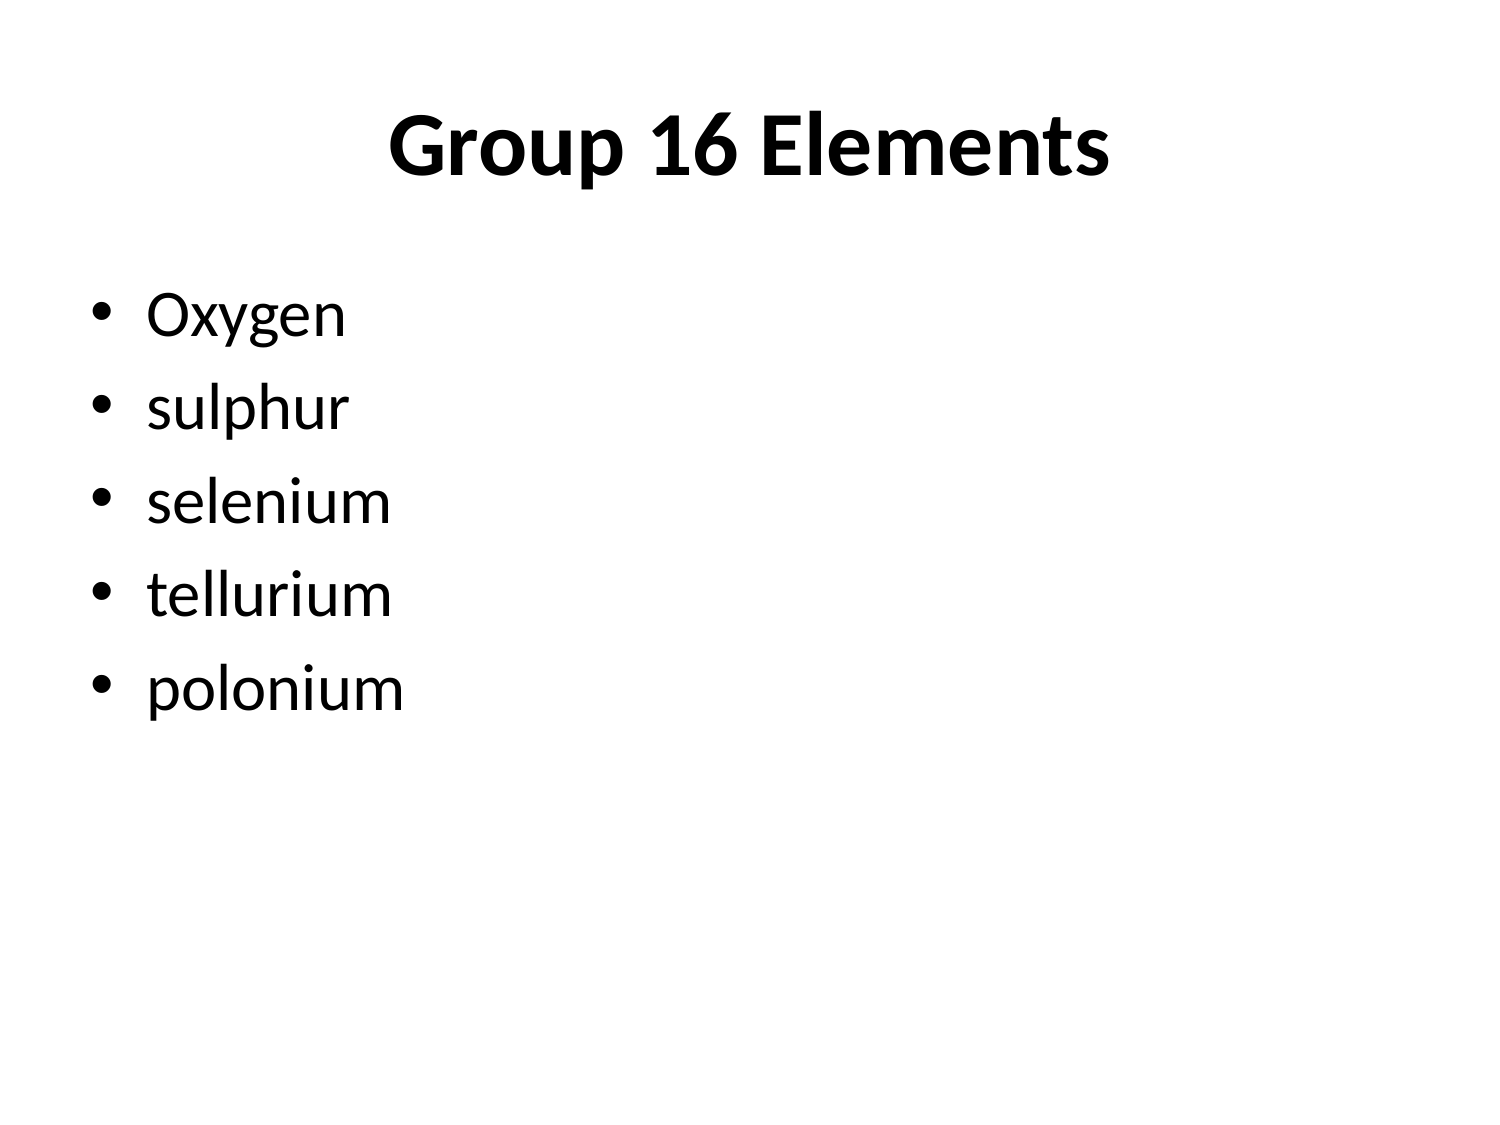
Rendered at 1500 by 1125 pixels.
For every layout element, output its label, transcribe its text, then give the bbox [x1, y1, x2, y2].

title Group 16 Elements [75, 45, 1425, 233]
list Oxygen sulphur selenium tellurium polonium [75, 262, 1425, 1005]
